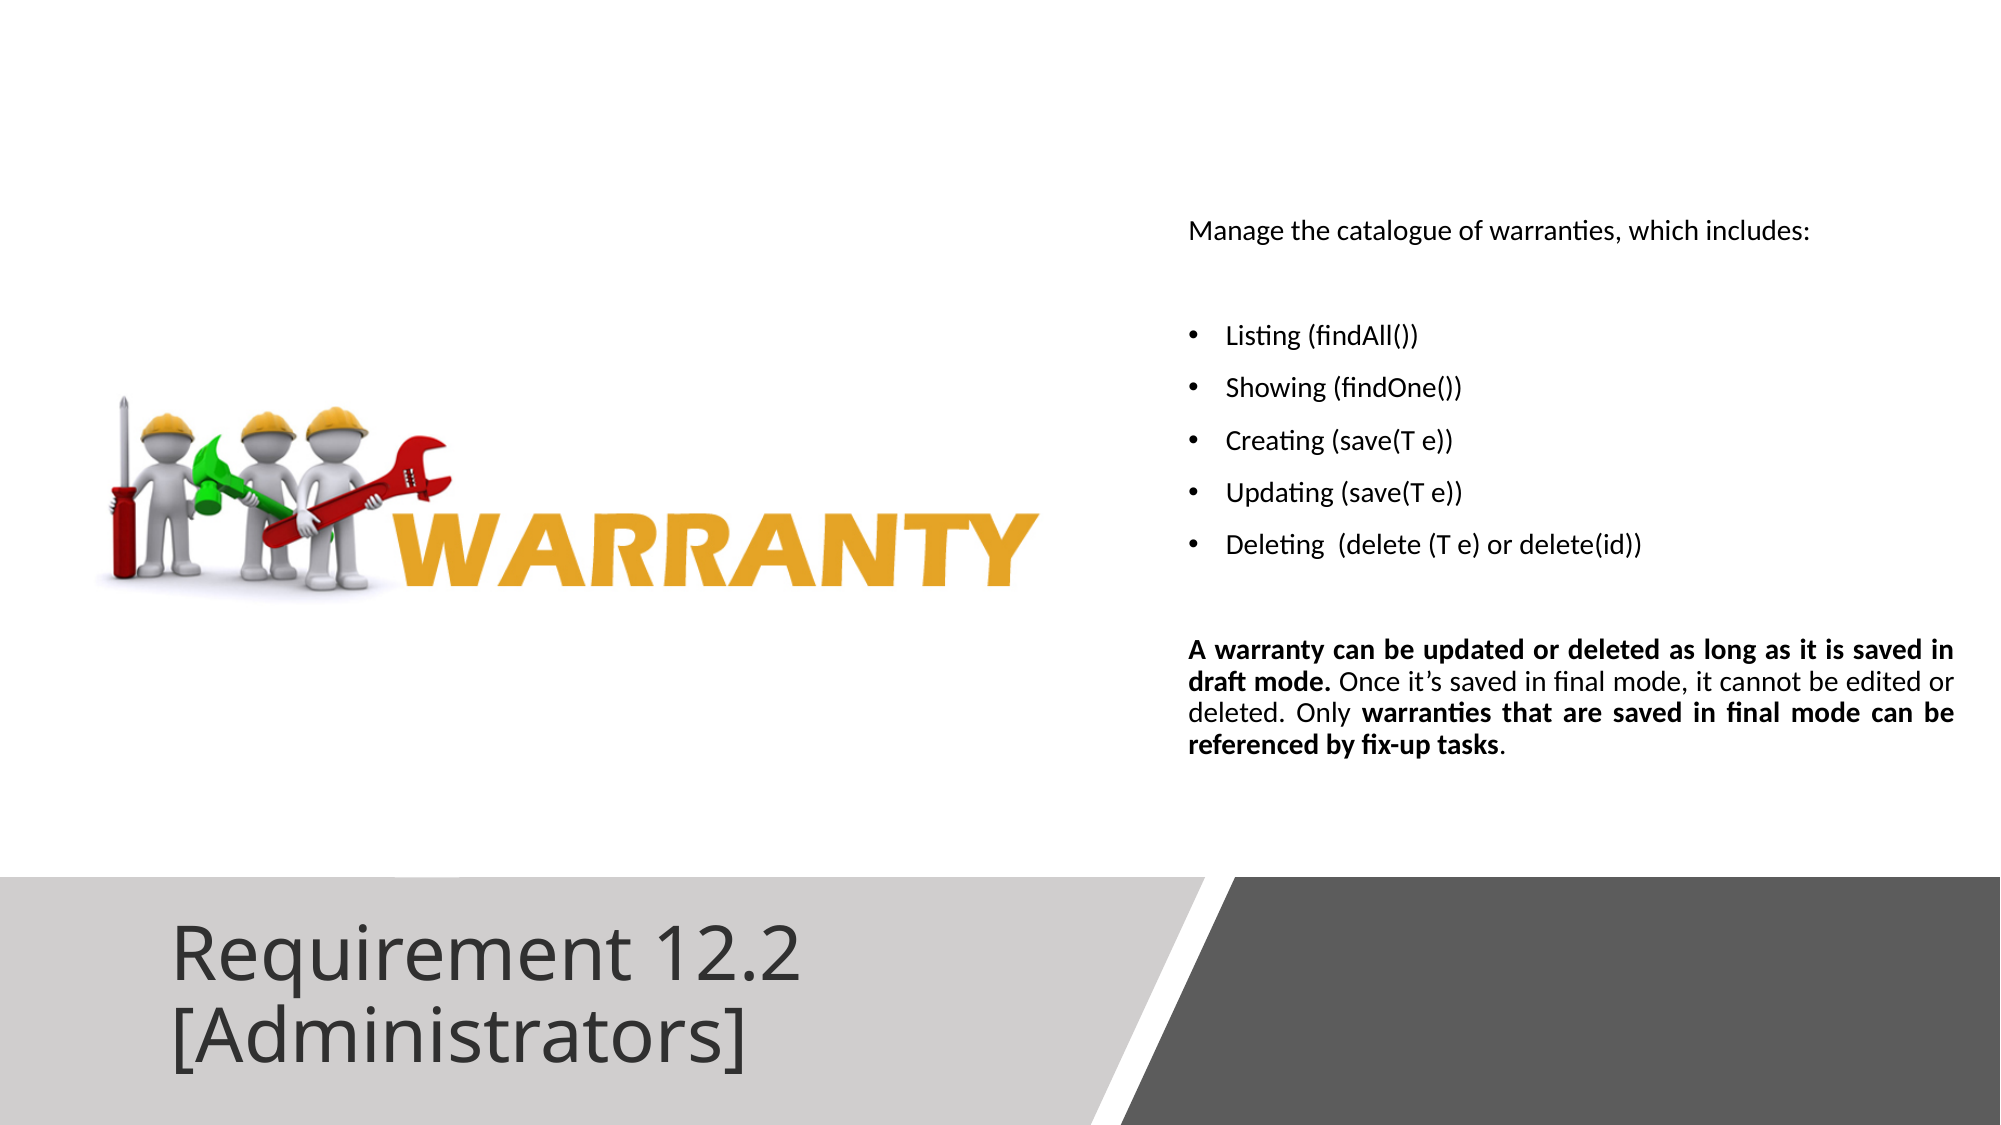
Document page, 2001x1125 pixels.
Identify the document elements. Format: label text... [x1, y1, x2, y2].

list Manage the catalogue of warranties, which includes: Listing (findAll()) Showing (findOne()) Creating (save(T e)) Updating (save(T e)) Deleting (delete (T e) or delete(id)) A warranty can be updated or deleted as long as it is saved in draft mode. Once it’s saved in final mode, it cannot be edited or deleted. Only warranties that are saved in final mode can be referenced by fix-up tasks. [1173, 158, 1971, 818]
text_box [0, 875, 1207, 1125]
picture [73, 366, 1048, 610]
title Requirement 12.2 [Administrators] [155, 907, 1090, 1087]
text_box [1119, 875, 2000, 1125]
